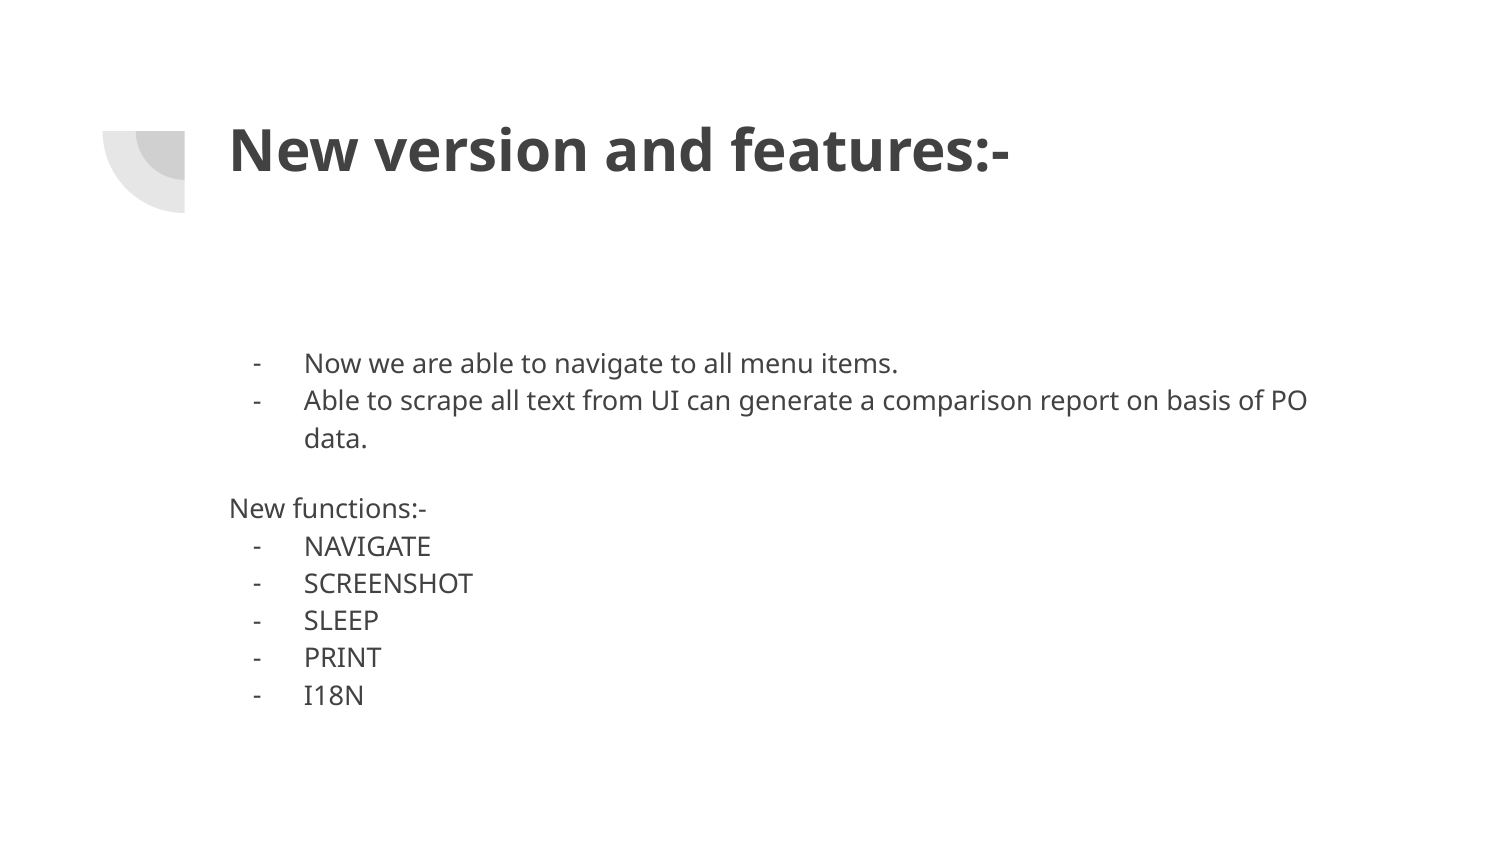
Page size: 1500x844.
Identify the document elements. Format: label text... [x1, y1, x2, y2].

title New version and features:- [213, 98, 1368, 263]
list Now we are able to navigate to all menu items. Able to scrape all text from UI can generate a comparison report on basis of PO data. New functions:- NAVIGATE SCREENSHOT SLEEP PRINT I18N [213, 326, 1368, 744]
